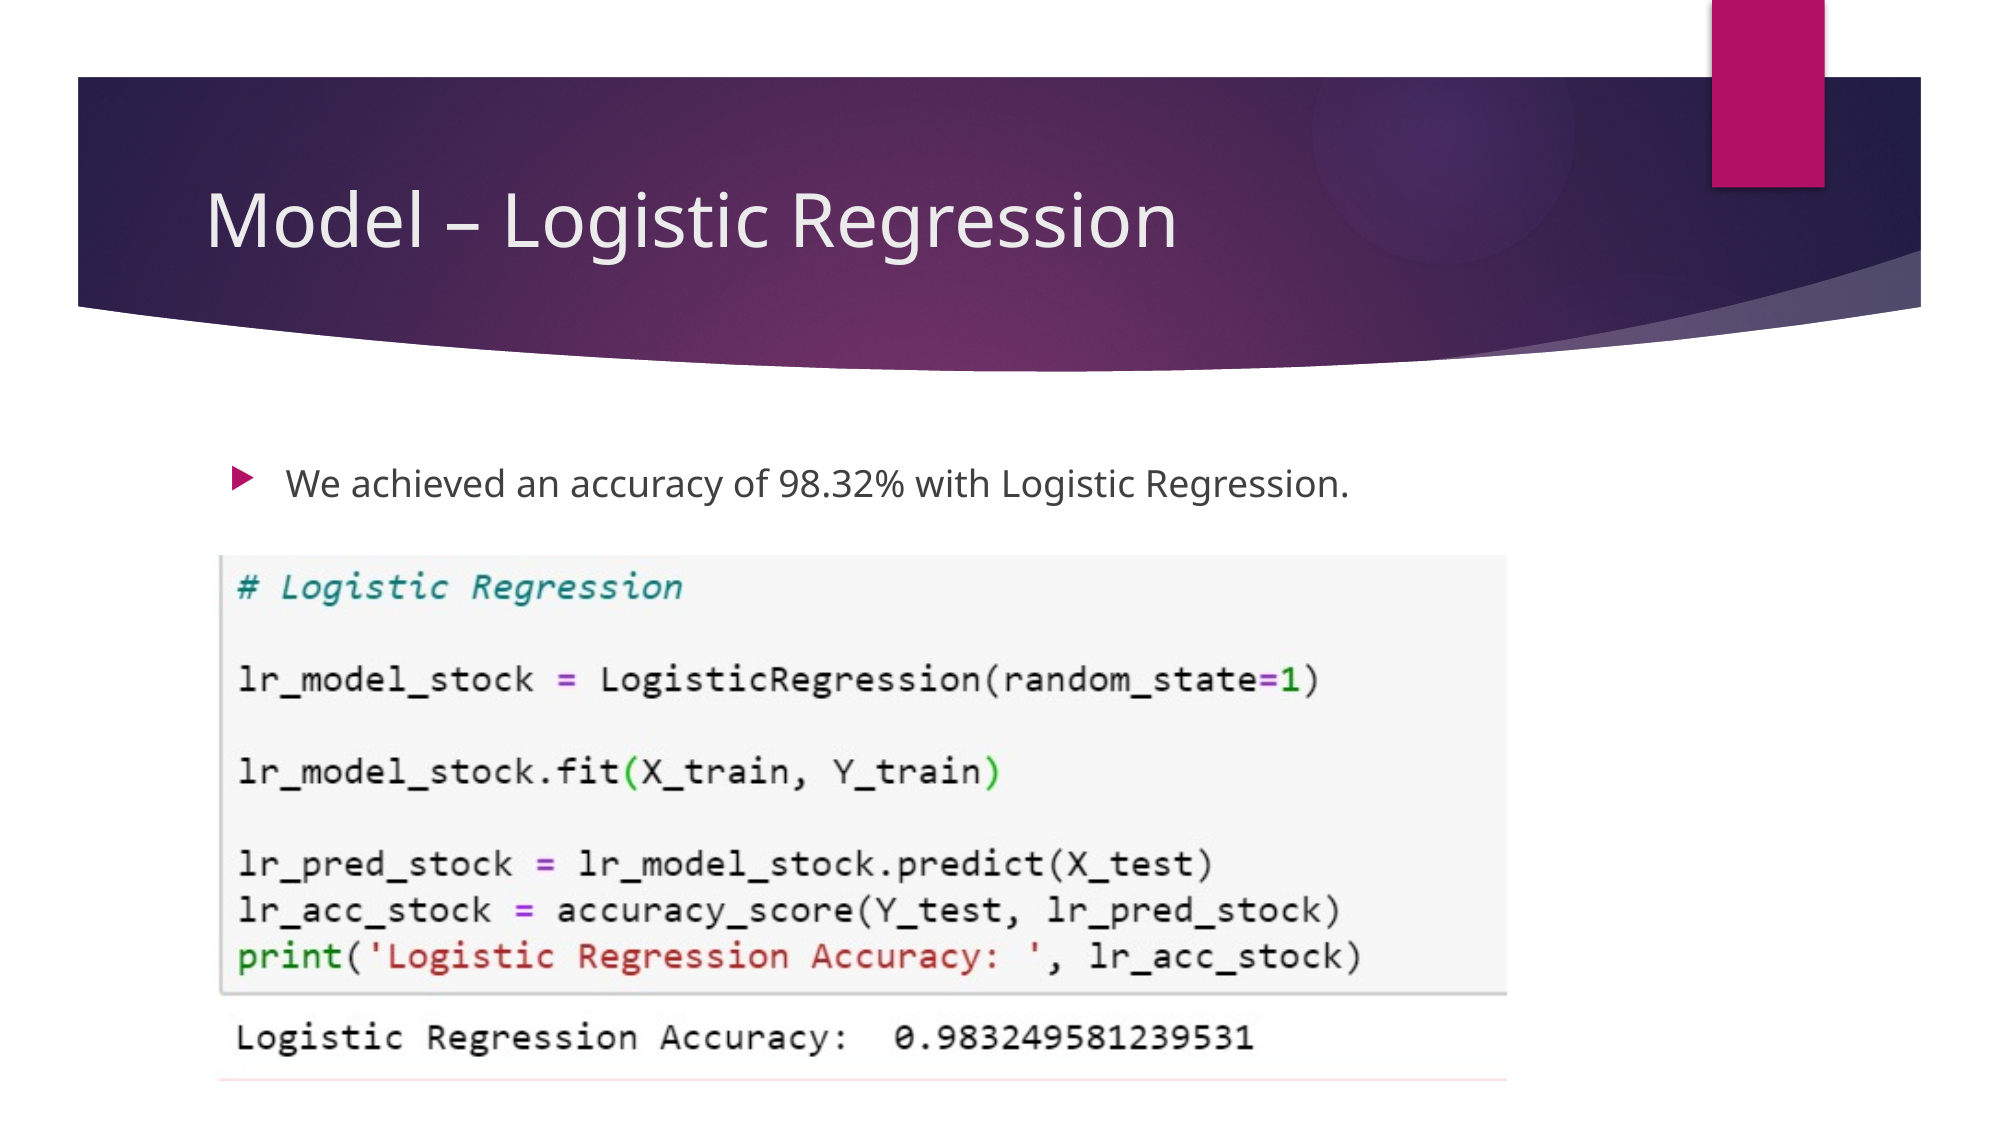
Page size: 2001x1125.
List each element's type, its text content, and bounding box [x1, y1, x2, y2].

picture [214, 555, 1508, 1081]
text_box We achieved an accuracy of 98.32% with Logistic Regression. [214, 452, 1663, 1013]
list [189, 427, 1638, 988]
title Model – Logistic Regression [189, 159, 1627, 276]
